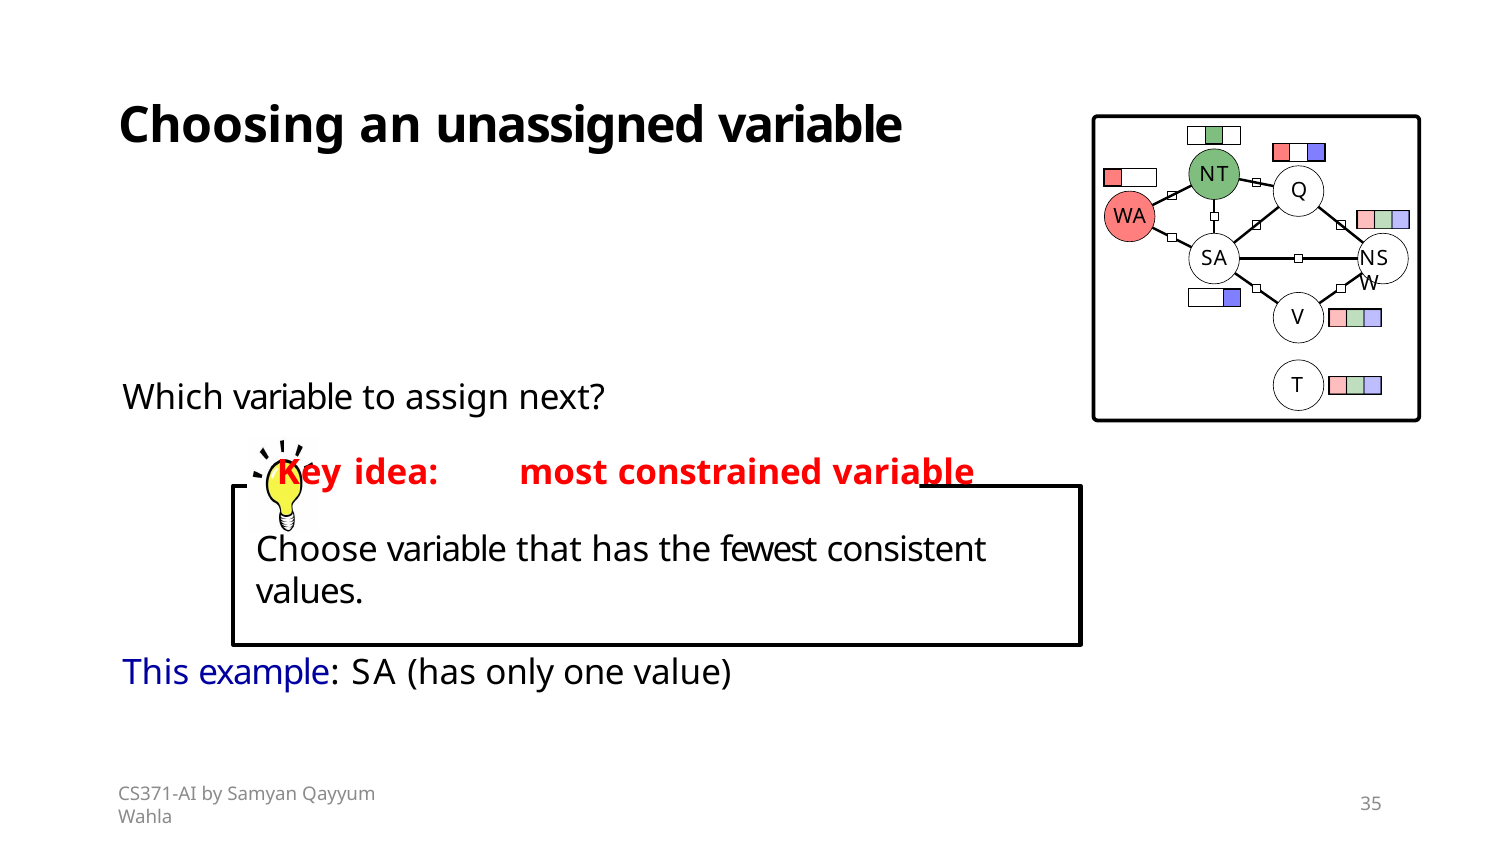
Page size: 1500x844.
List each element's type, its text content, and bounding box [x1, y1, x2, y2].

slide_number 35 [1059, 782, 1397, 827]
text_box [231, 437, 1083, 647]
text_box Which variable to assign next? Key idea: most constrained variable Choose variable that has the fewest consistent values. This example: SA (has only one value) [120, 372, 1060, 692]
title Choosing an unassigned variable [103, 44, 1397, 208]
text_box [1092, 114, 1421, 422]
slide_number CS371-AI by Samyan Qayyum Wahla [103, 782, 441, 827]
